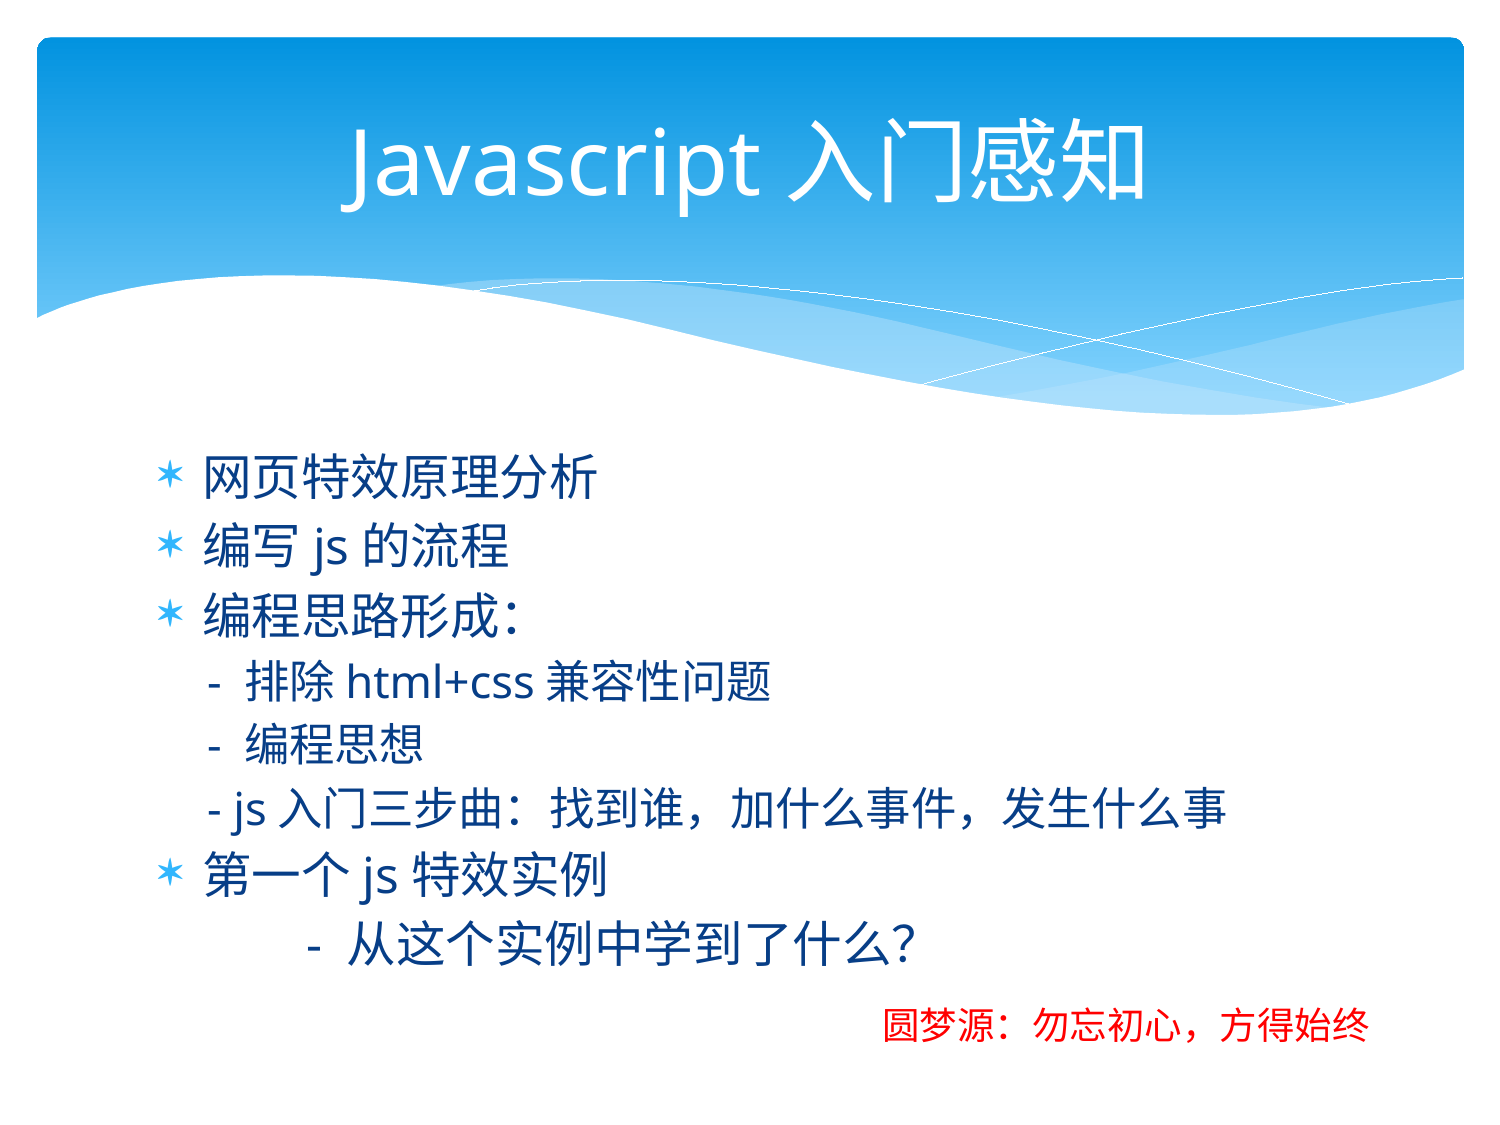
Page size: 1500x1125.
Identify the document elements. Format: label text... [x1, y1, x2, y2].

list 网页特效原理分析 编写js的流程 编程思路形成： - 排除html+css兼容性问题 - 编程思想 - js入门三步曲：找到谁，加什么事件，发生什么事 第一个js特效实例 - 从这个实例中学到了什么？ [143, 438, 1359, 1005]
title Javascript入门感知 [75, 55, 1425, 261]
